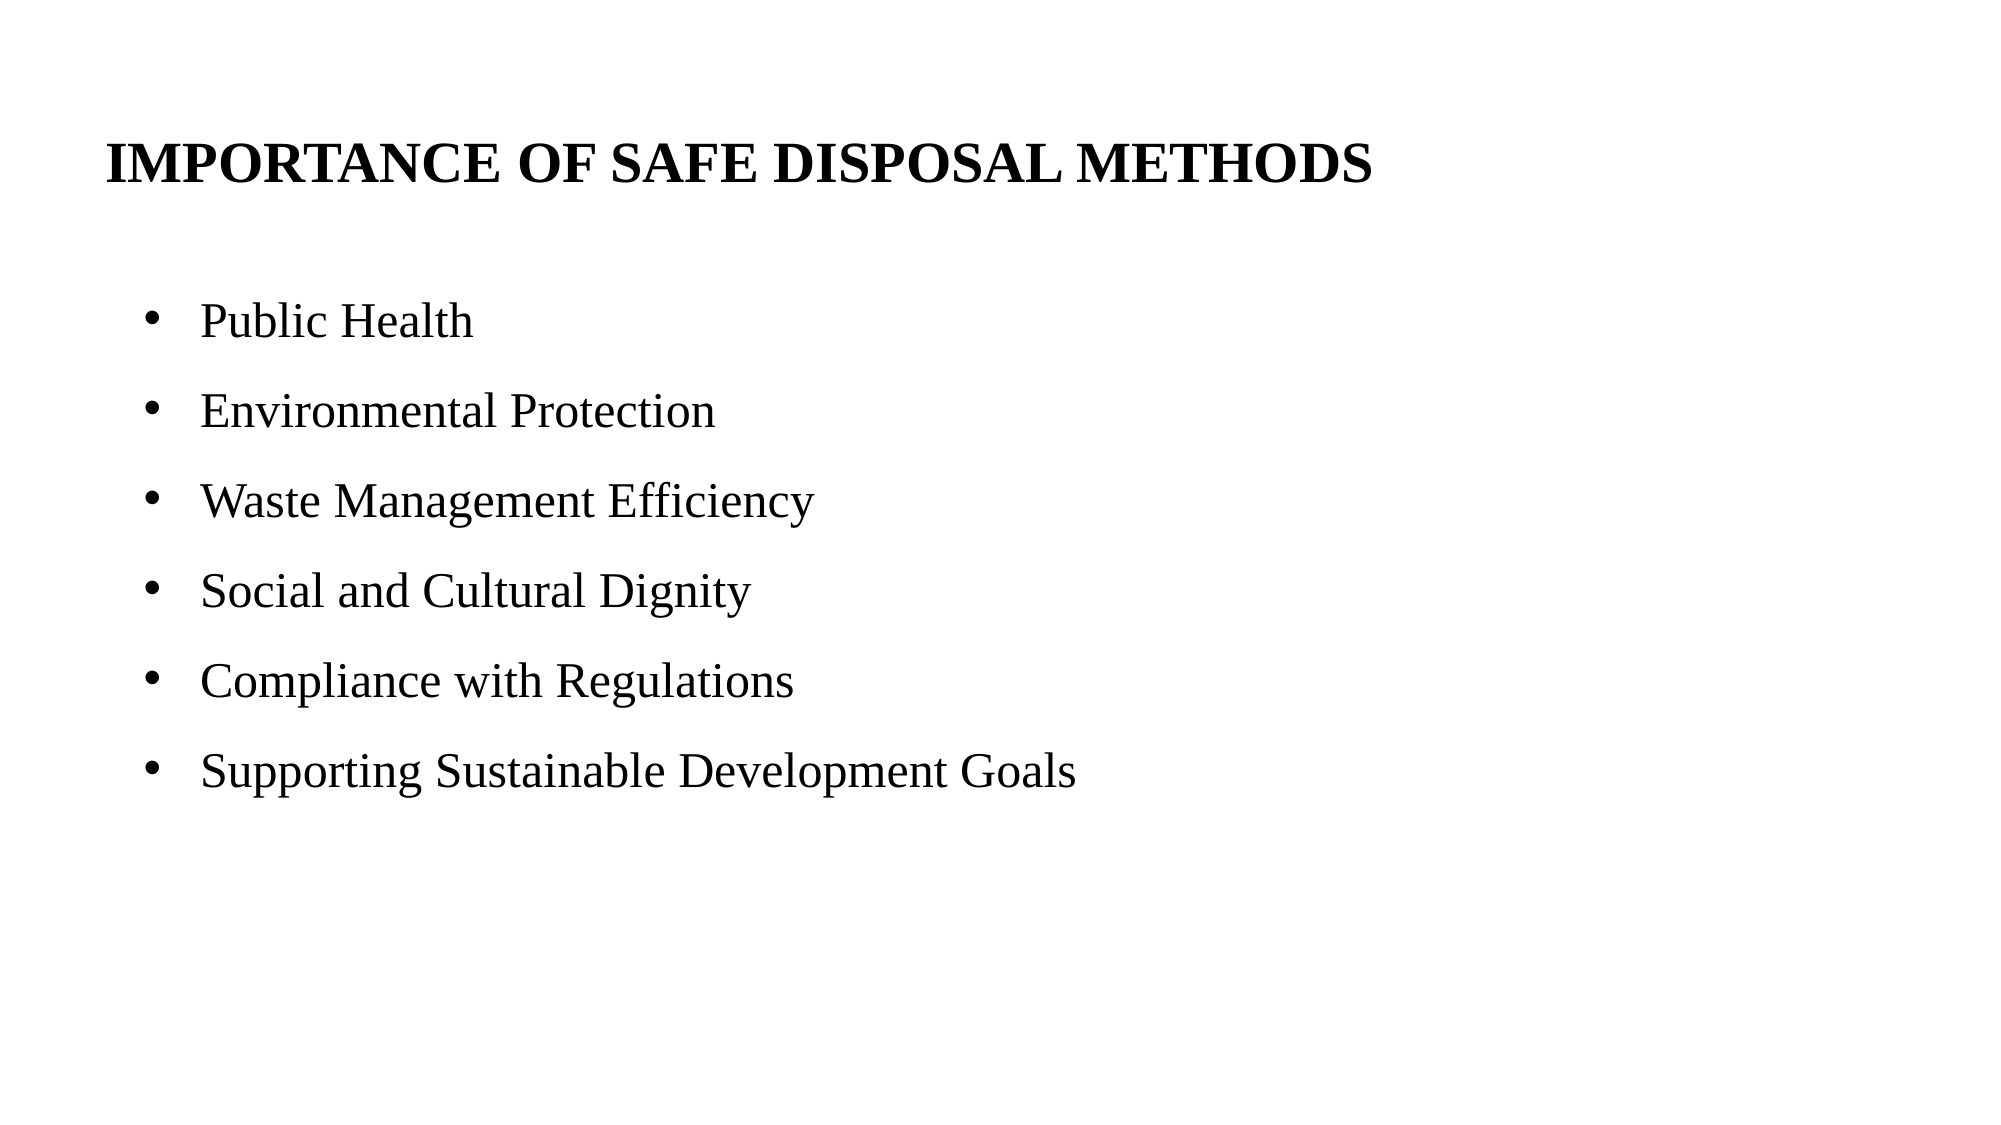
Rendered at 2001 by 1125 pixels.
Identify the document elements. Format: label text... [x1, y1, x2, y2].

text_box IMPORTANCE OF SAFE DISPOSAL METHODS [90, 116, 1573, 202]
text_box Public Health Environmental Protection Waste Management Efficiency Social and Cultural Dignity Compliance with Regulations Supporting Sustainable Development Goals [129, 249, 1129, 805]
